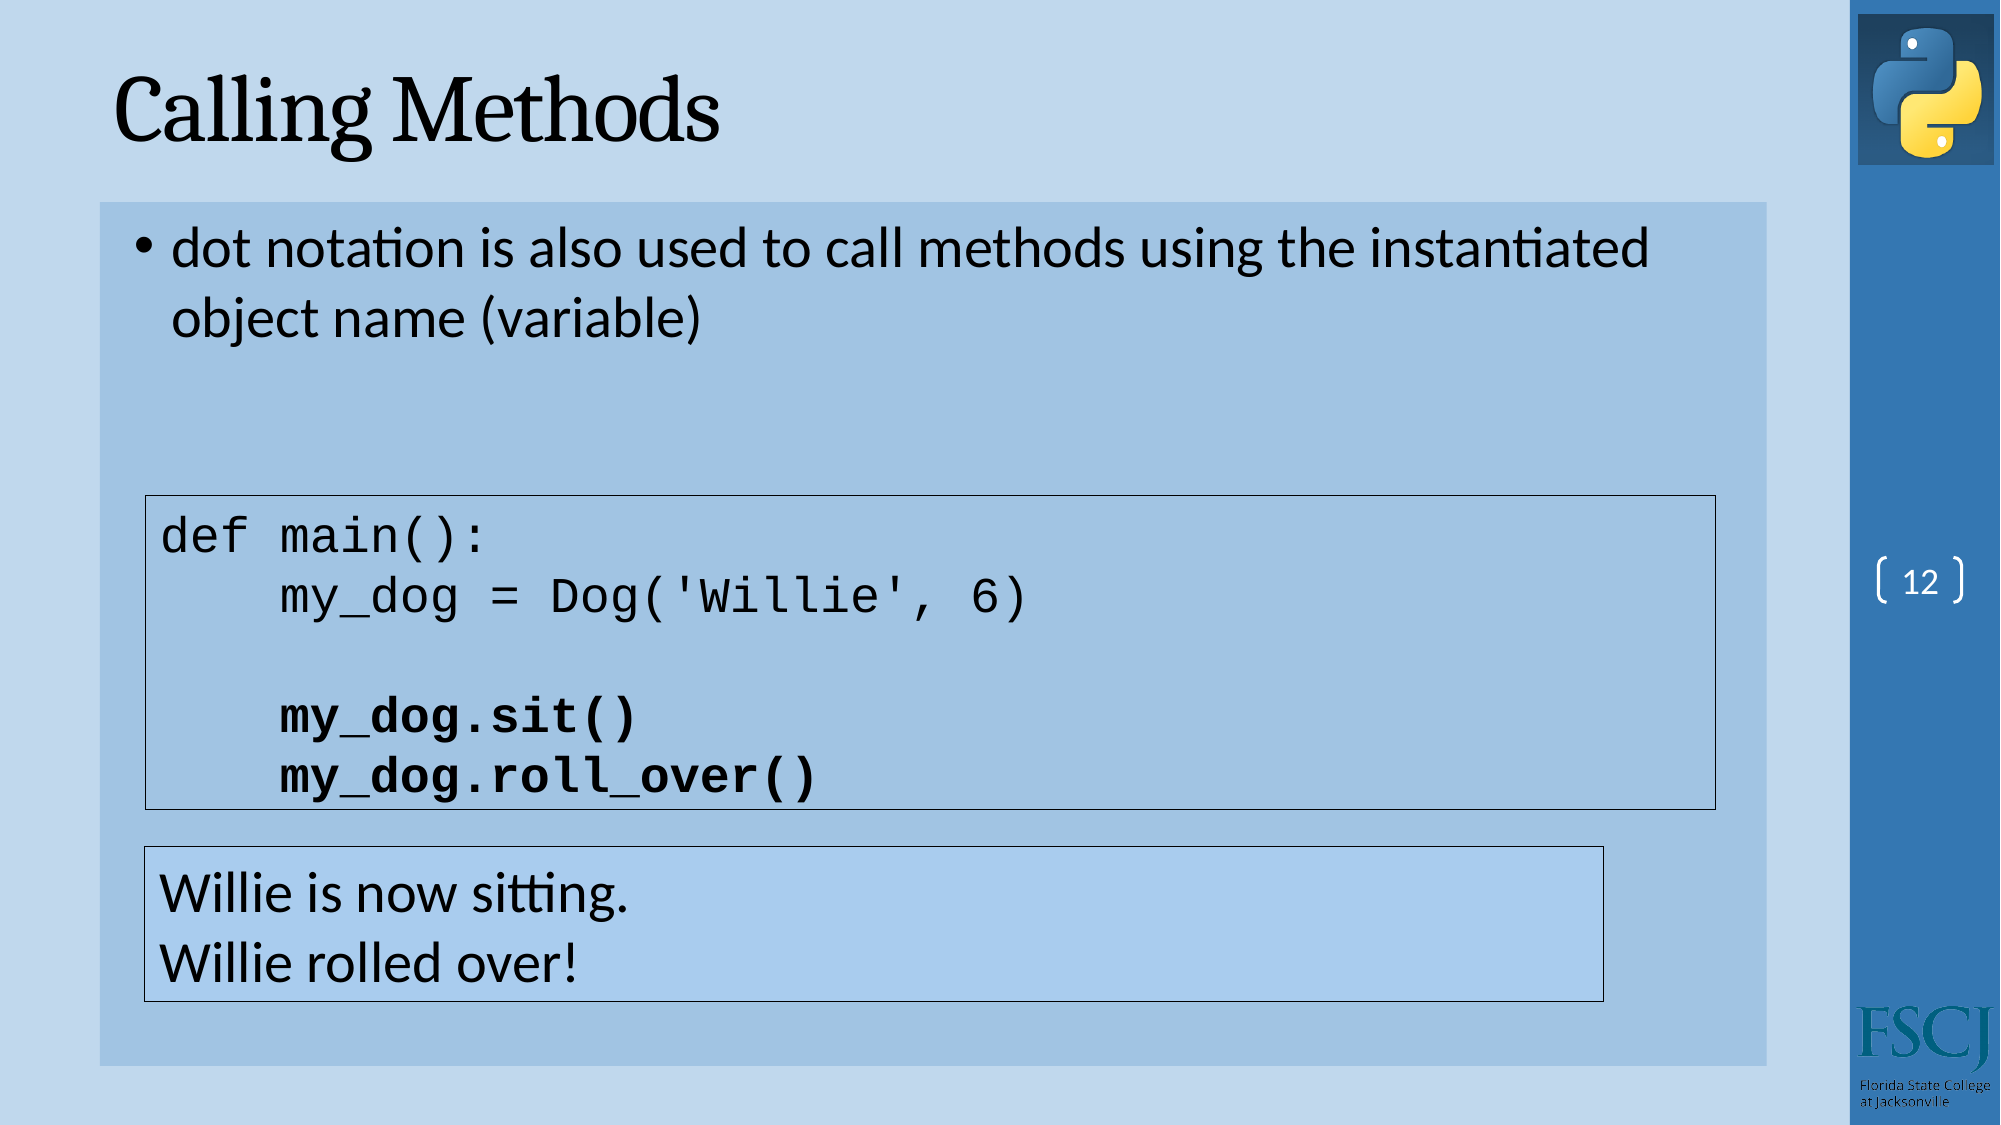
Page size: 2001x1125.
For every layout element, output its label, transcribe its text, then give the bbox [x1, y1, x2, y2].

picture [1858, 14, 1994, 165]
slide_number 12 [1876, 555, 1964, 604]
text_box def main(): my_dog = Dog('Willie', 6) my_dog.sit() my_dog.roll_over() [145, 495, 1716, 810]
list dot notation is also used to call methods using the instantiated object name (variable) [99, 202, 1767, 1066]
text_box Willie is now sitting. Willie rolled over! [144, 846, 1604, 1002]
picture [1856, 1006, 1994, 1109]
title Calling Methods [99, 21, 1767, 185]
